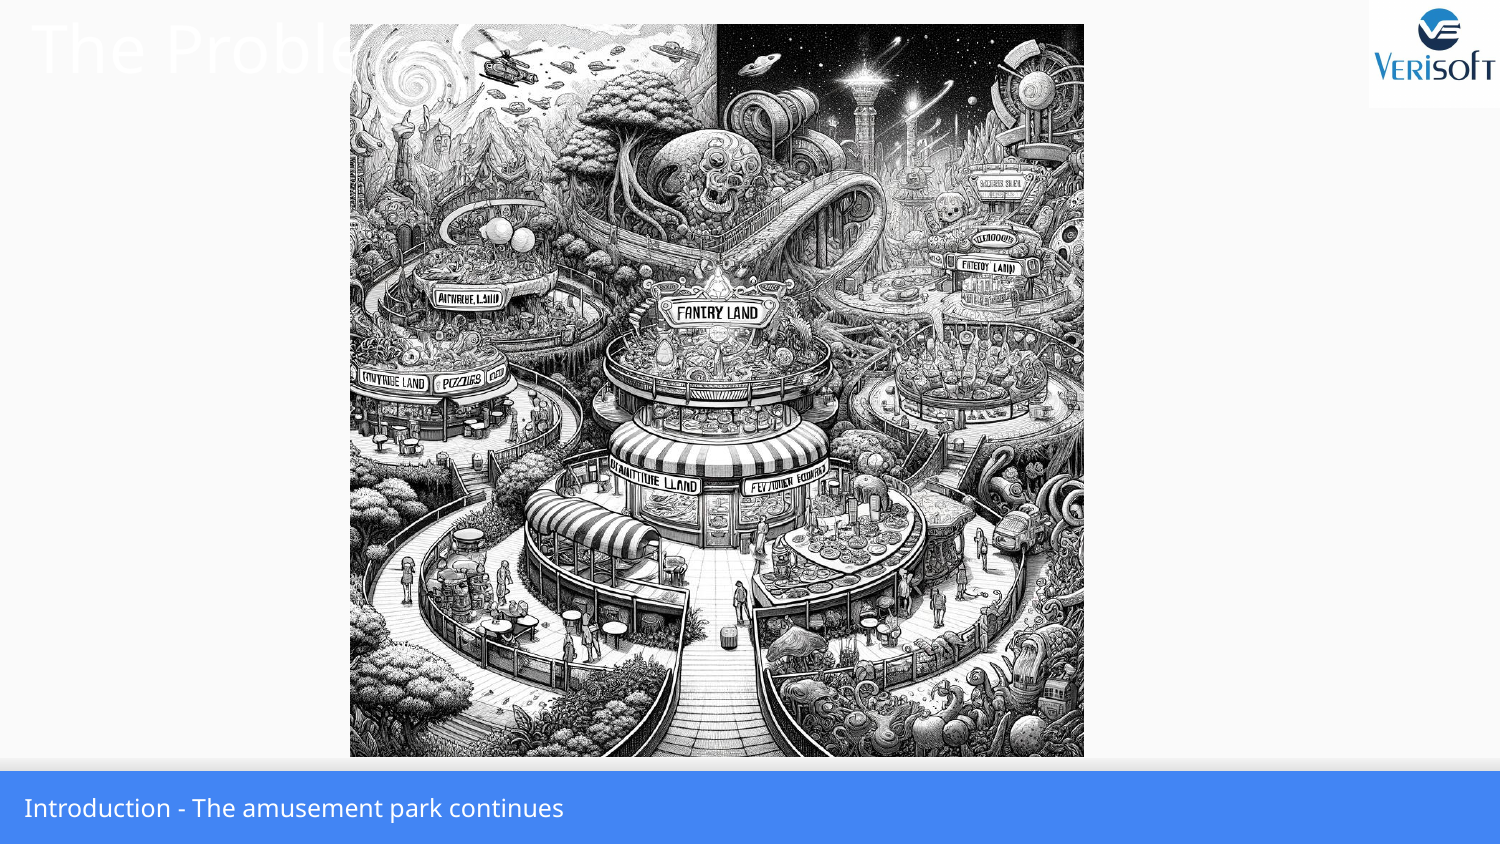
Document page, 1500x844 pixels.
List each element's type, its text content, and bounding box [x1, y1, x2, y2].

list Introduction - The amusement park continues [9, 770, 1385, 844]
title The Problem [16, 2, 1364, 102]
picture [350, 24, 1084, 758]
picture [1368, 0, 1500, 108]
